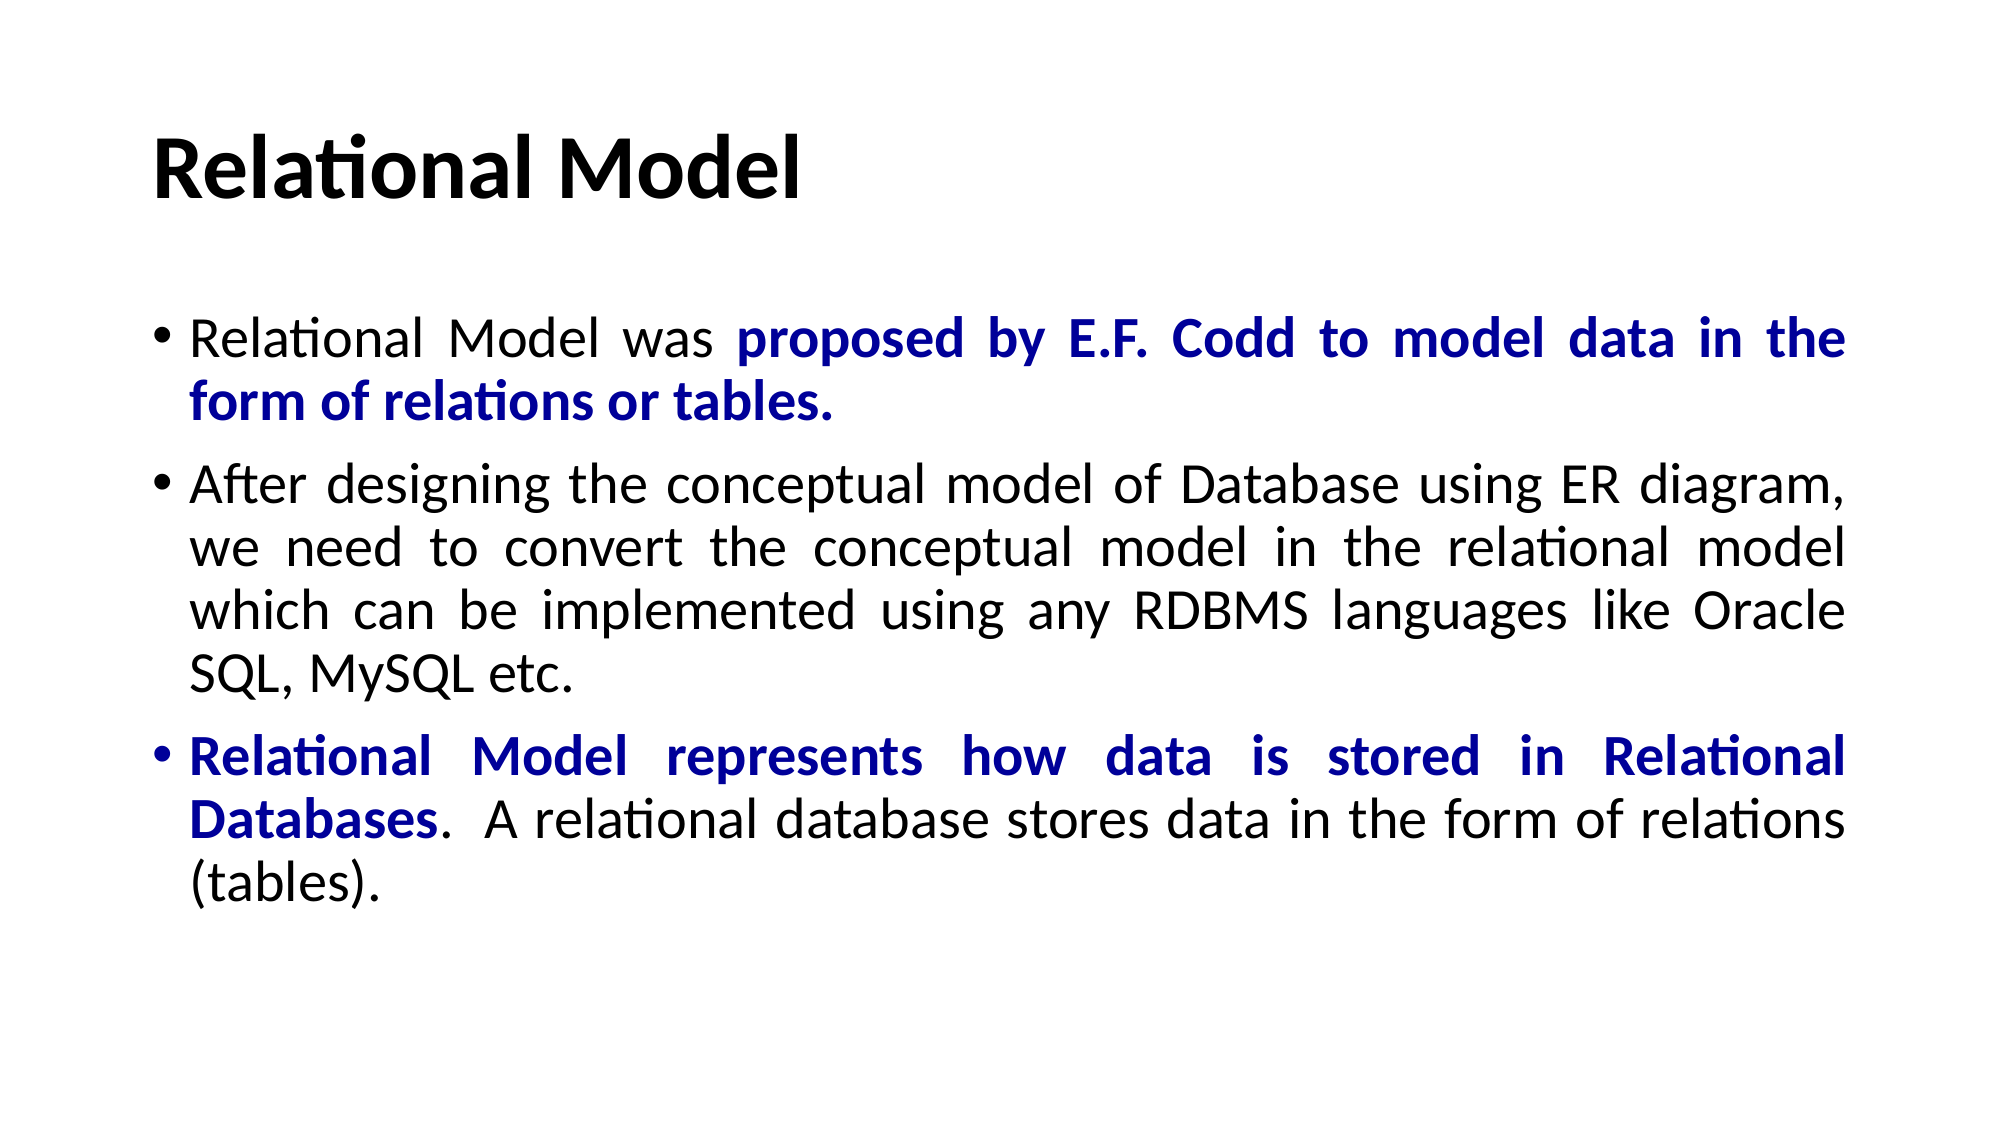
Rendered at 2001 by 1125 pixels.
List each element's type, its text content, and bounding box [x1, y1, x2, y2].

title Relational Model [137, 59, 1863, 278]
list Relational Model was proposed by E.F. Codd to model data in the form of relations or tables. After designing the conceptual model of Database using ER diagram, we need to convert the conceptual model in the relational model which can be implemented using any RDBMS languages like Oracle SQL, MySQL etc. Relational Model represents how data is stored in Relational Databases. A relational database stores data in the form of relations (tables). [137, 299, 1863, 1014]
